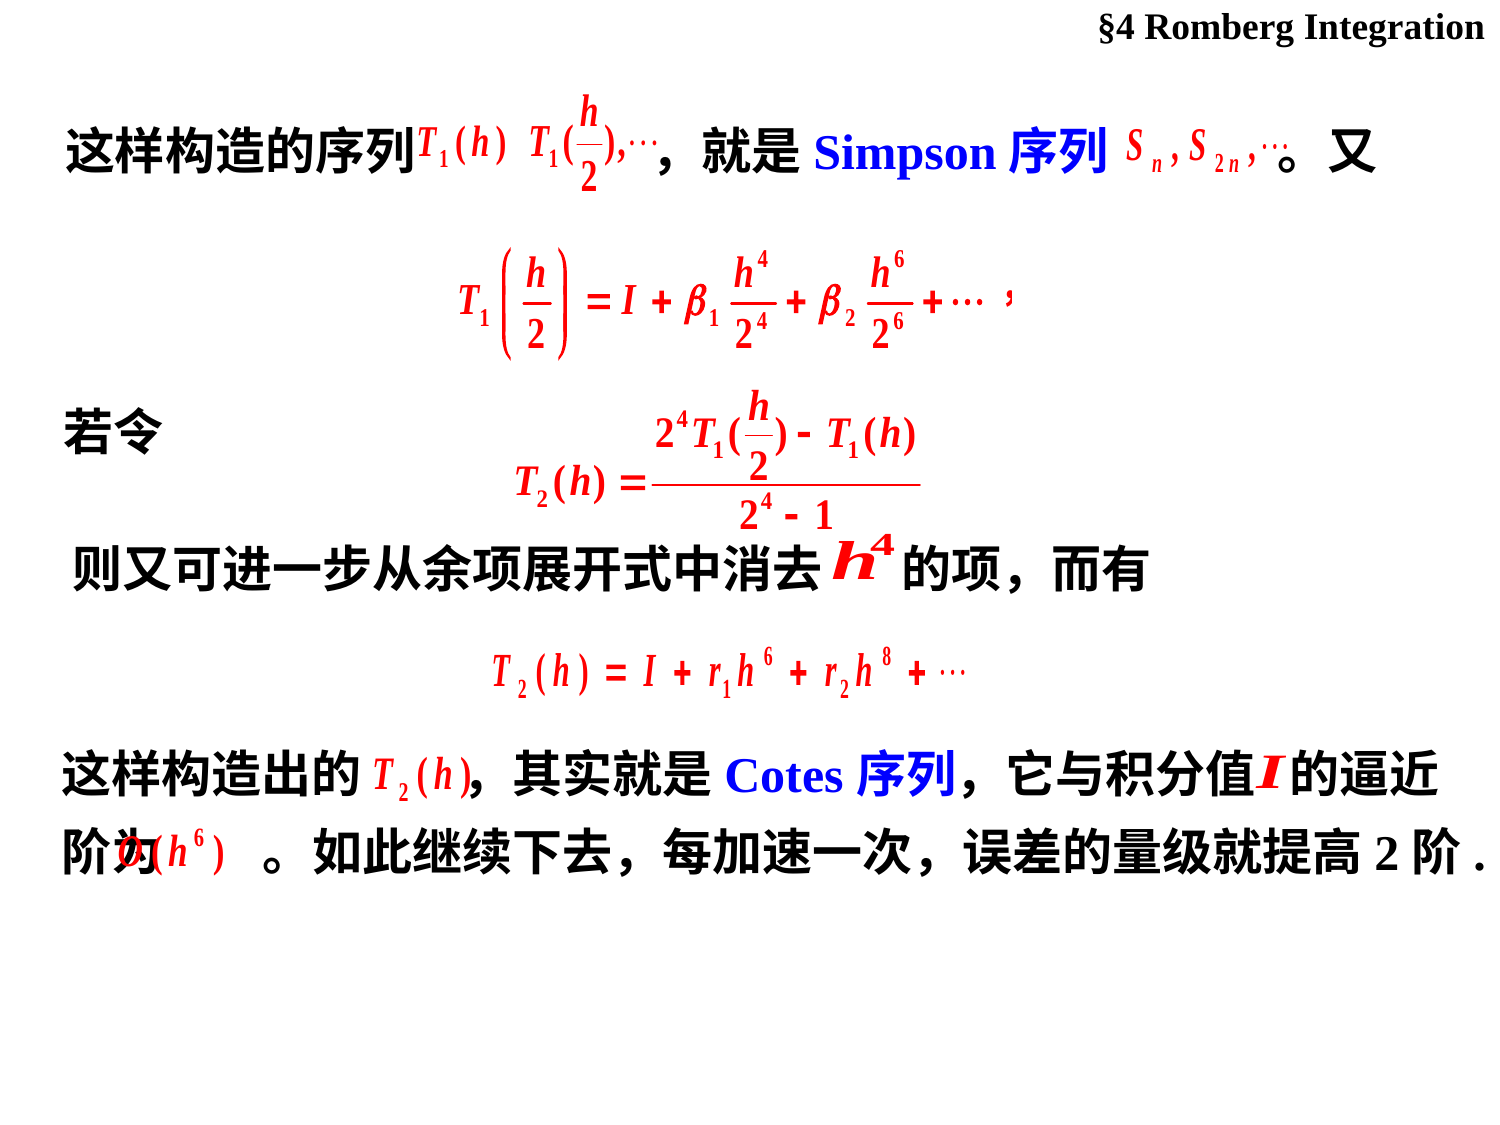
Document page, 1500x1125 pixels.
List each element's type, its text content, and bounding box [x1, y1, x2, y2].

text_box 若令 [0, 374, 179, 468]
text_box §4 Romberg Integration [937, 0, 1500, 50]
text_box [487, 635, 988, 705]
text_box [0, 80, 1421, 200]
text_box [0, 512, 1177, 599]
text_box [453, 237, 1012, 364]
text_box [14, 717, 1500, 884]
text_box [509, 375, 927, 537]
